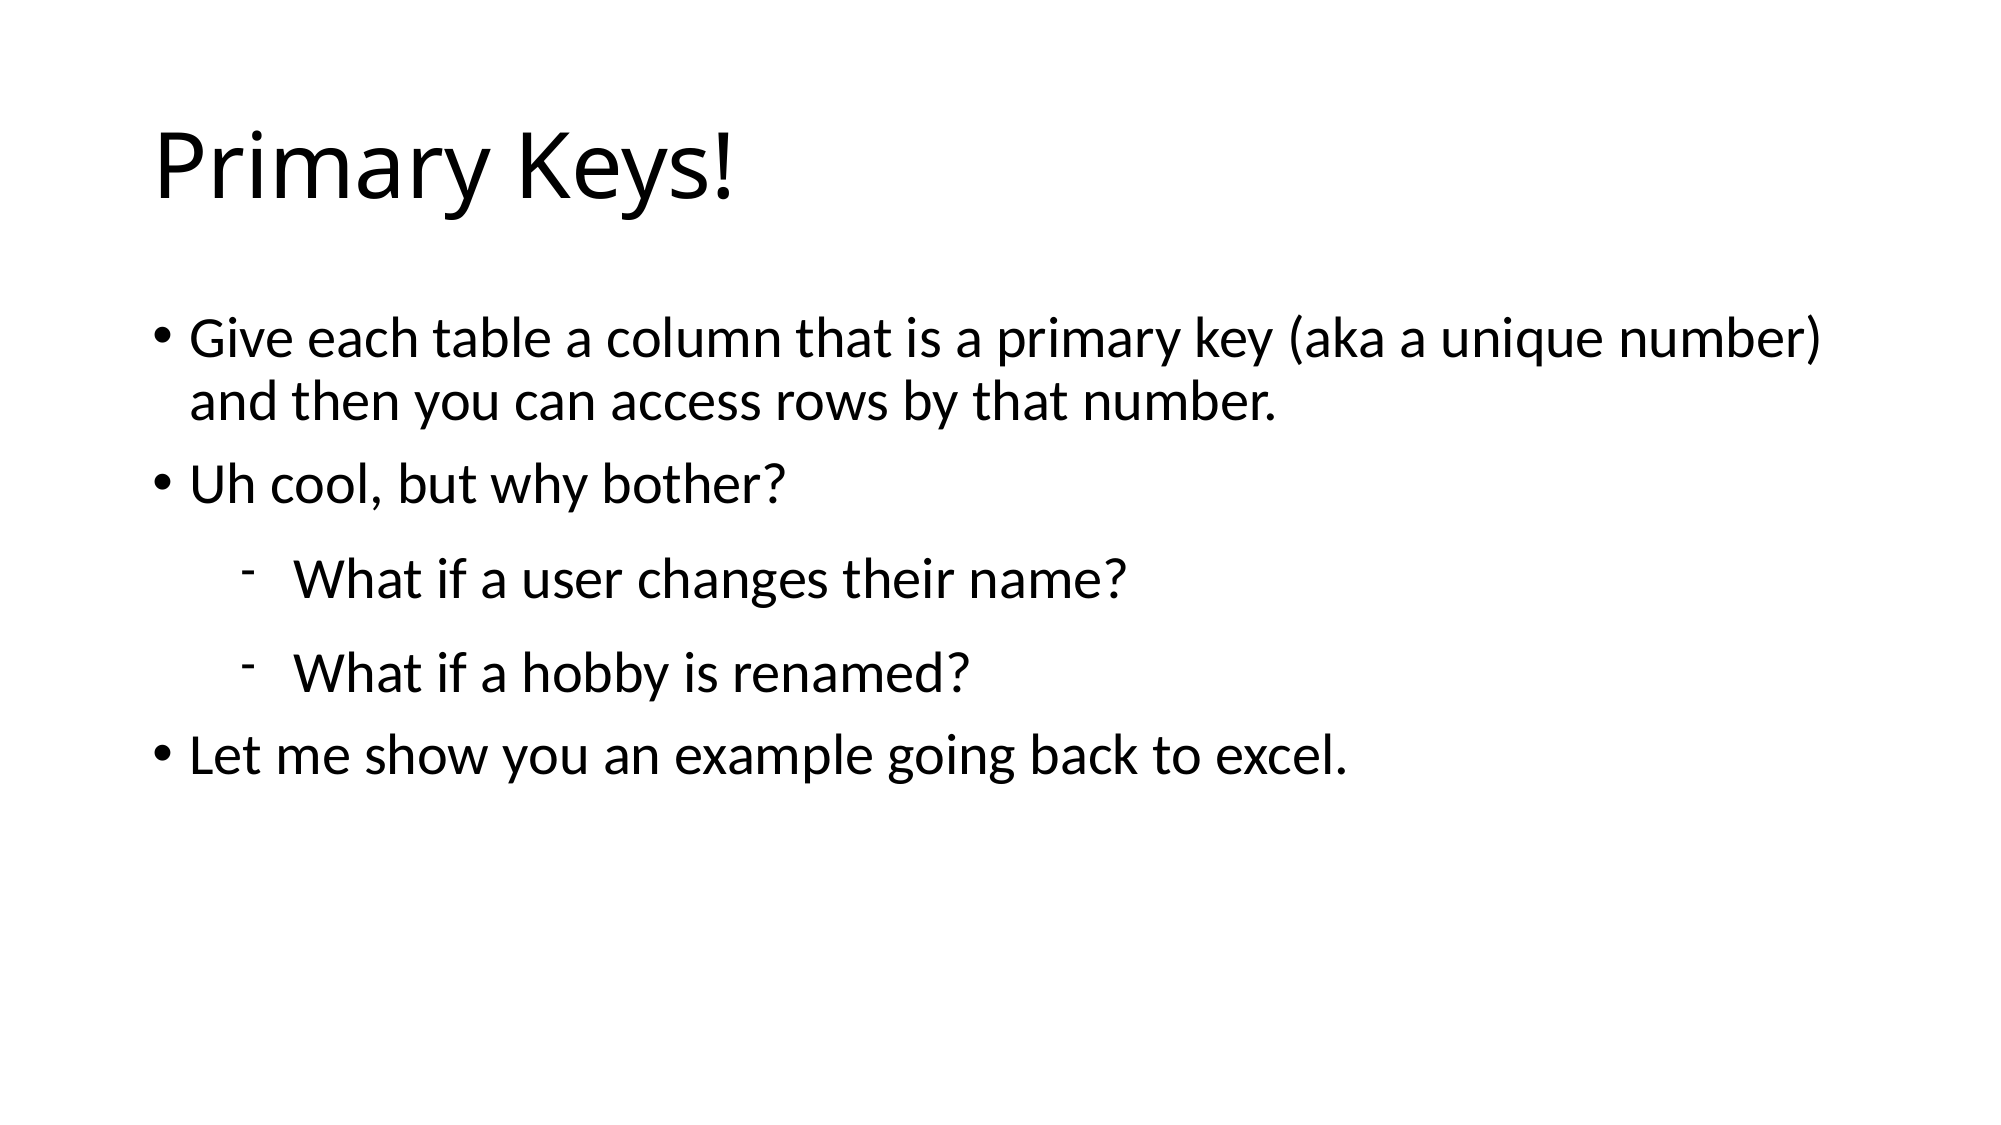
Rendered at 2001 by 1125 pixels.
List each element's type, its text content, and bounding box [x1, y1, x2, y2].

text_box Primary Keys! [137, 59, 1863, 278]
text_box Give each table a column that is a primary key (aka a unique number) and then you can access rows by that number. Uh cool, but why bother? What if a user changes their name? What if a hobby is renamed? Let me show you an example going back to excel. [137, 299, 1863, 1014]
